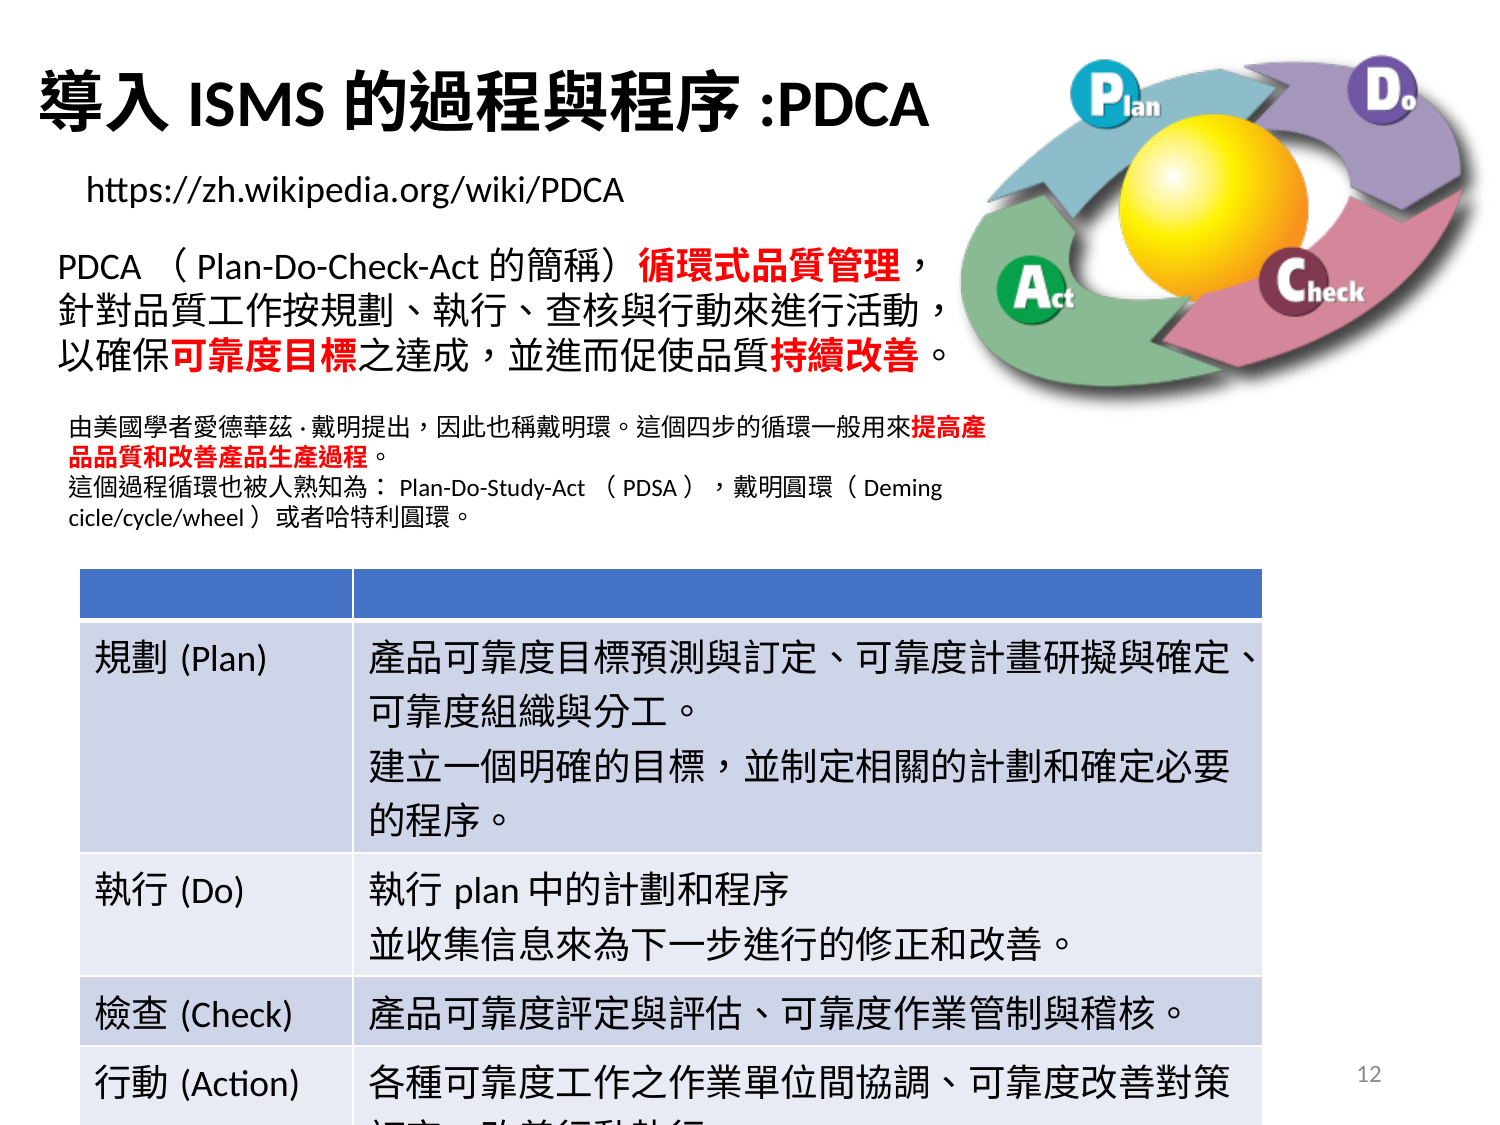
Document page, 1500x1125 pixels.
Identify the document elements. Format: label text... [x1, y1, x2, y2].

table_header [354, 569, 1262, 618]
table_cell 檢查(Check) [80, 977, 352, 1045]
text_box 導入ISMS的過程與程序:PDCA [23, 52, 946, 148]
table_cell 產品可靠度評定與評估、可靠度作業管制與稽核。 [354, 977, 1262, 1045]
table_header [80, 569, 352, 618]
text_box PDCA（Plan-Do-Check-Act的簡稱）循環式品質管理，針對品質工作按規劃、執行、查核與行動來進行活動，以確保可靠度目標之達成，並進而促使品質持續改善。 [42, 235, 945, 385]
text_box https://zh.wikipedia.org/wiki/PDCA [71, 157, 640, 218]
table_cell 執行plan中的計劃和程序 並收集信息來為下一步進行的修正和改善。 [354, 854, 1262, 975]
table_cell 行動(Action) [80, 1047, 352, 1125]
table_cell 規劃(Plan) [80, 623, 352, 852]
table_cell 各種可靠度工作之作業單位間協調、可靠度改善對策訂定、改善行動執行。 [354, 1047, 1262, 1125]
slide_number 12 [1264, 1042, 1397, 1103]
text_box 由美國學者愛德華茲·戴明提出，因此也稱戴明環。這個四步的循環一般用來提高產品品質和改善產品生產過程。 這個過程循環也被人熟知為：Plan-Do-Study-Act（PDSA），戴明圓環（Deming cicle/cycle/wheel）或者哈特利圓環。 [53, 404, 1027, 539]
table_cell 執行(Do) [80, 854, 352, 975]
picture [948, 49, 1496, 422]
table_cell 產品可靠度目標預測與訂定、可靠度計畫研擬與確定、可靠度組織與分工。 建立一個明確的目標，並制定相關的計劃和確定必要的程序。 [354, 623, 1262, 852]
